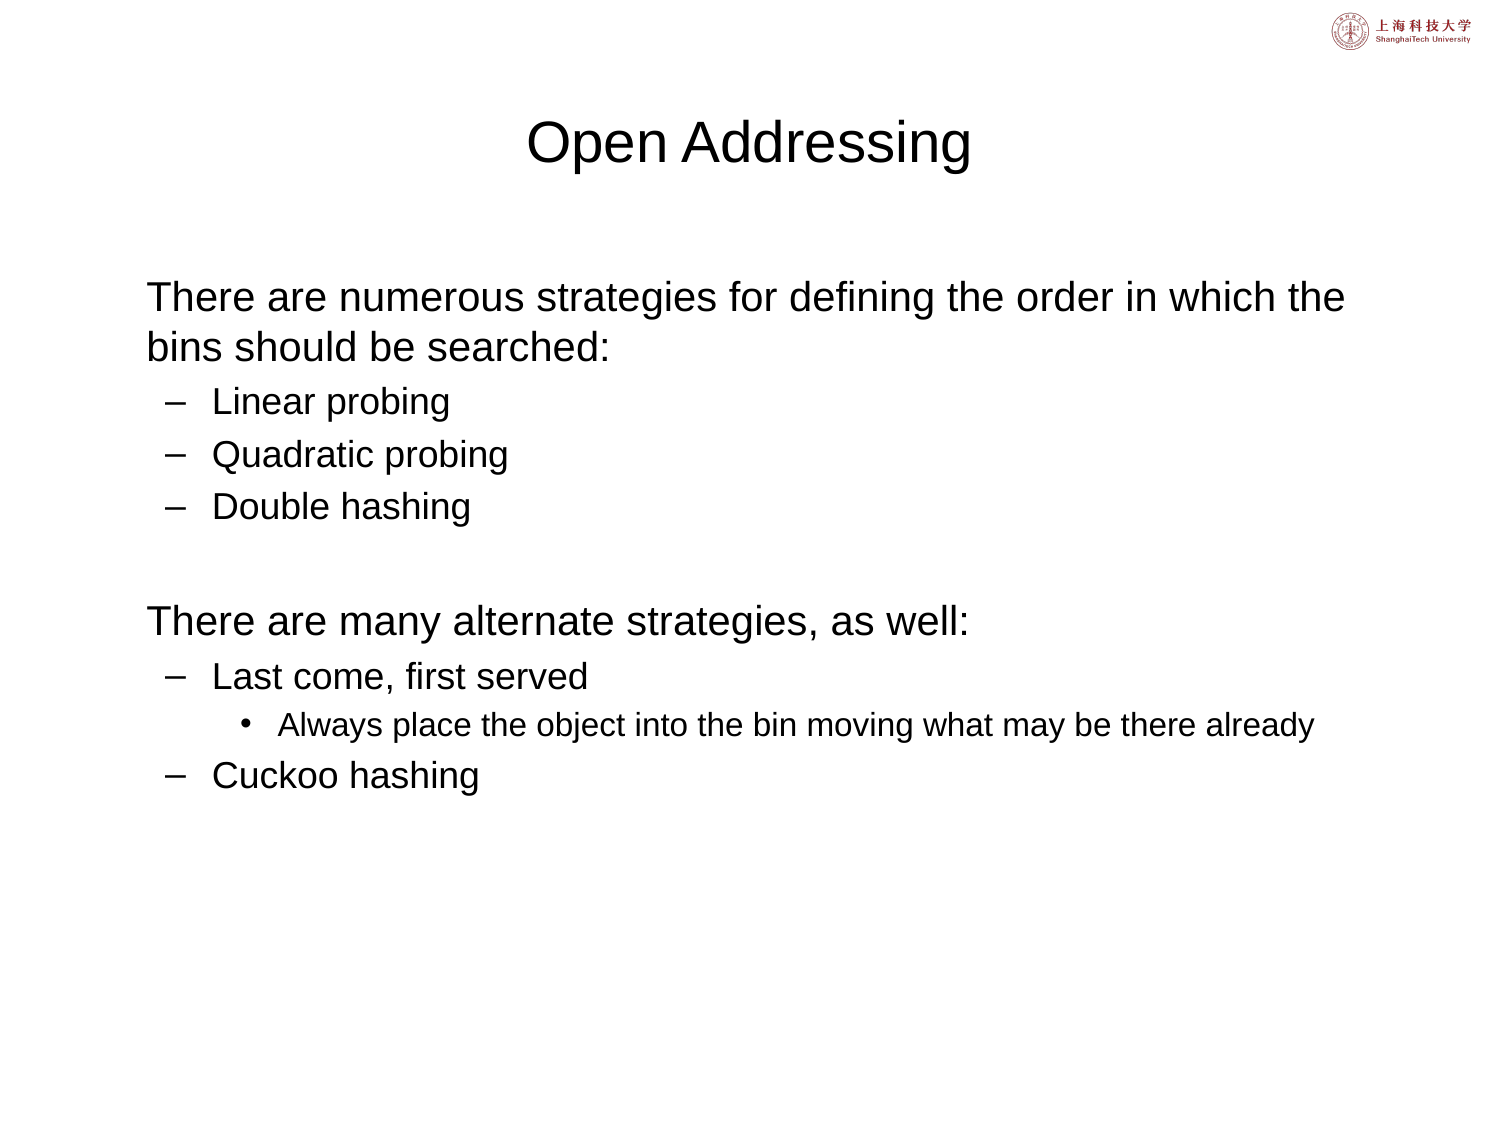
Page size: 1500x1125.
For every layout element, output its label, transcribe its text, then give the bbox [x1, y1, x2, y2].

list There are numerous strategies for defining the order in which the bins should be searched: Linear probing Quadratic probing Double hashing There are many alternate strategies, as well: Last come, first served Always place the object into the bin moving what may be there already Cuckoo hashing [74, 262, 1426, 1006]
title Open Addressing [74, 44, 1426, 233]
picture [1327, 0, 1478, 109]
